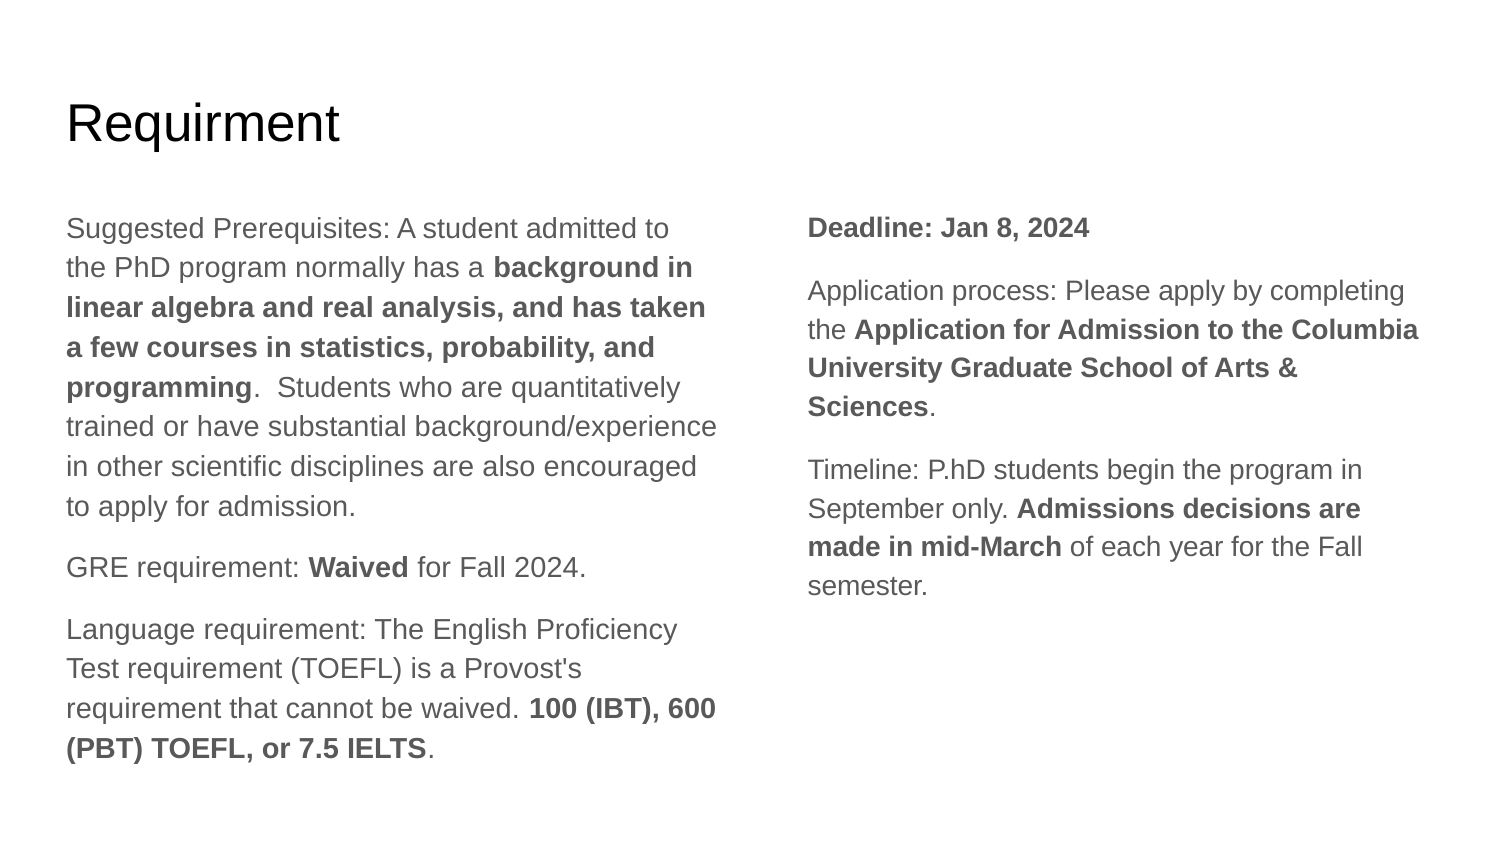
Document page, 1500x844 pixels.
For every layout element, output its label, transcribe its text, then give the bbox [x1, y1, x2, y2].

list Suggested Prerequisites: A student admitted to the PhD program normally has a background in linear algebra and real analysis, and has taken a few courses in statistics, probability, and programming. Students who are quantitatively trained or have substantial background/experience in other scientific disciplines are also encouraged to apply for admission. GRE requirement: Waived for Fall 2024. Language requirement: The English Proficiency Test requirement (TOEFL) is a Provost's requirement that cannot be waived. 100 (IBT), 600 (PBT) TOEFL, or 7.5 IELTS. [51, 189, 735, 791]
list Deadline: Jan 8, 2024 Application process: Please apply by completing the Application for Admission to the Columbia University Graduate School of Arts & Sciences. Timeline: P.hD students begin the program in September only. Admissions decisions are made in mid-March of each year for the Fall semester. [792, 189, 1449, 750]
title Requirment [51, 72, 1449, 167]
